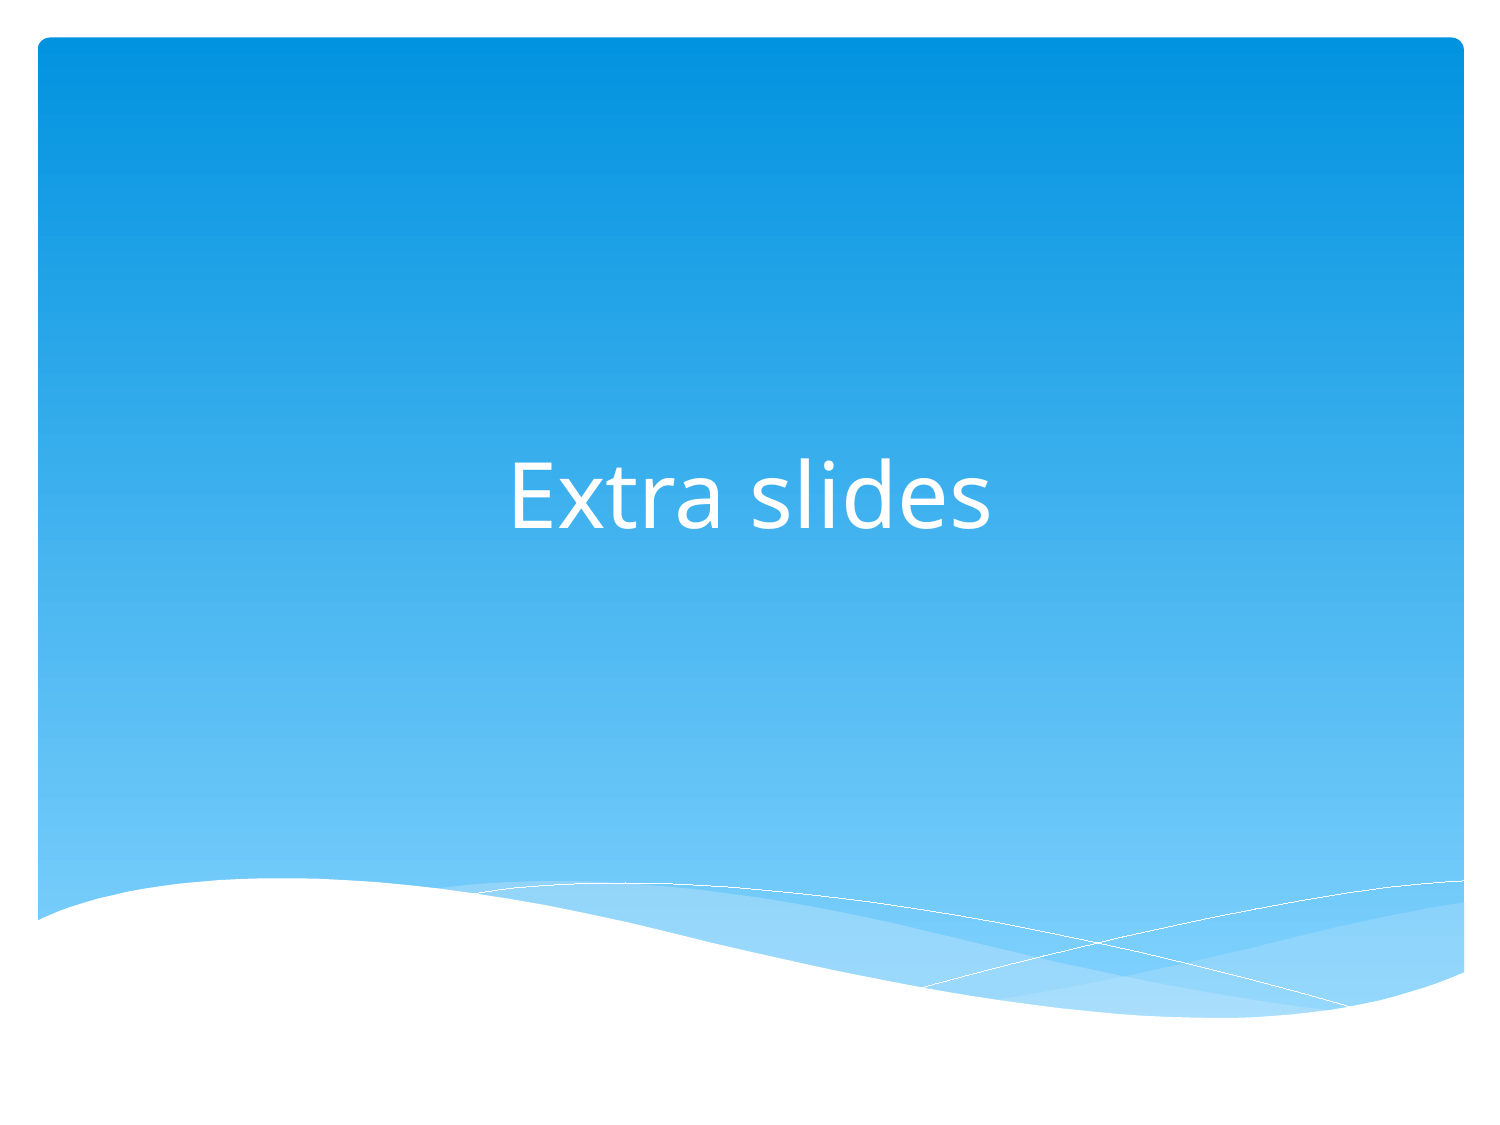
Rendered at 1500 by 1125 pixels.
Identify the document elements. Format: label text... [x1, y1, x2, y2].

title Extra slides [112, 262, 1388, 555]
